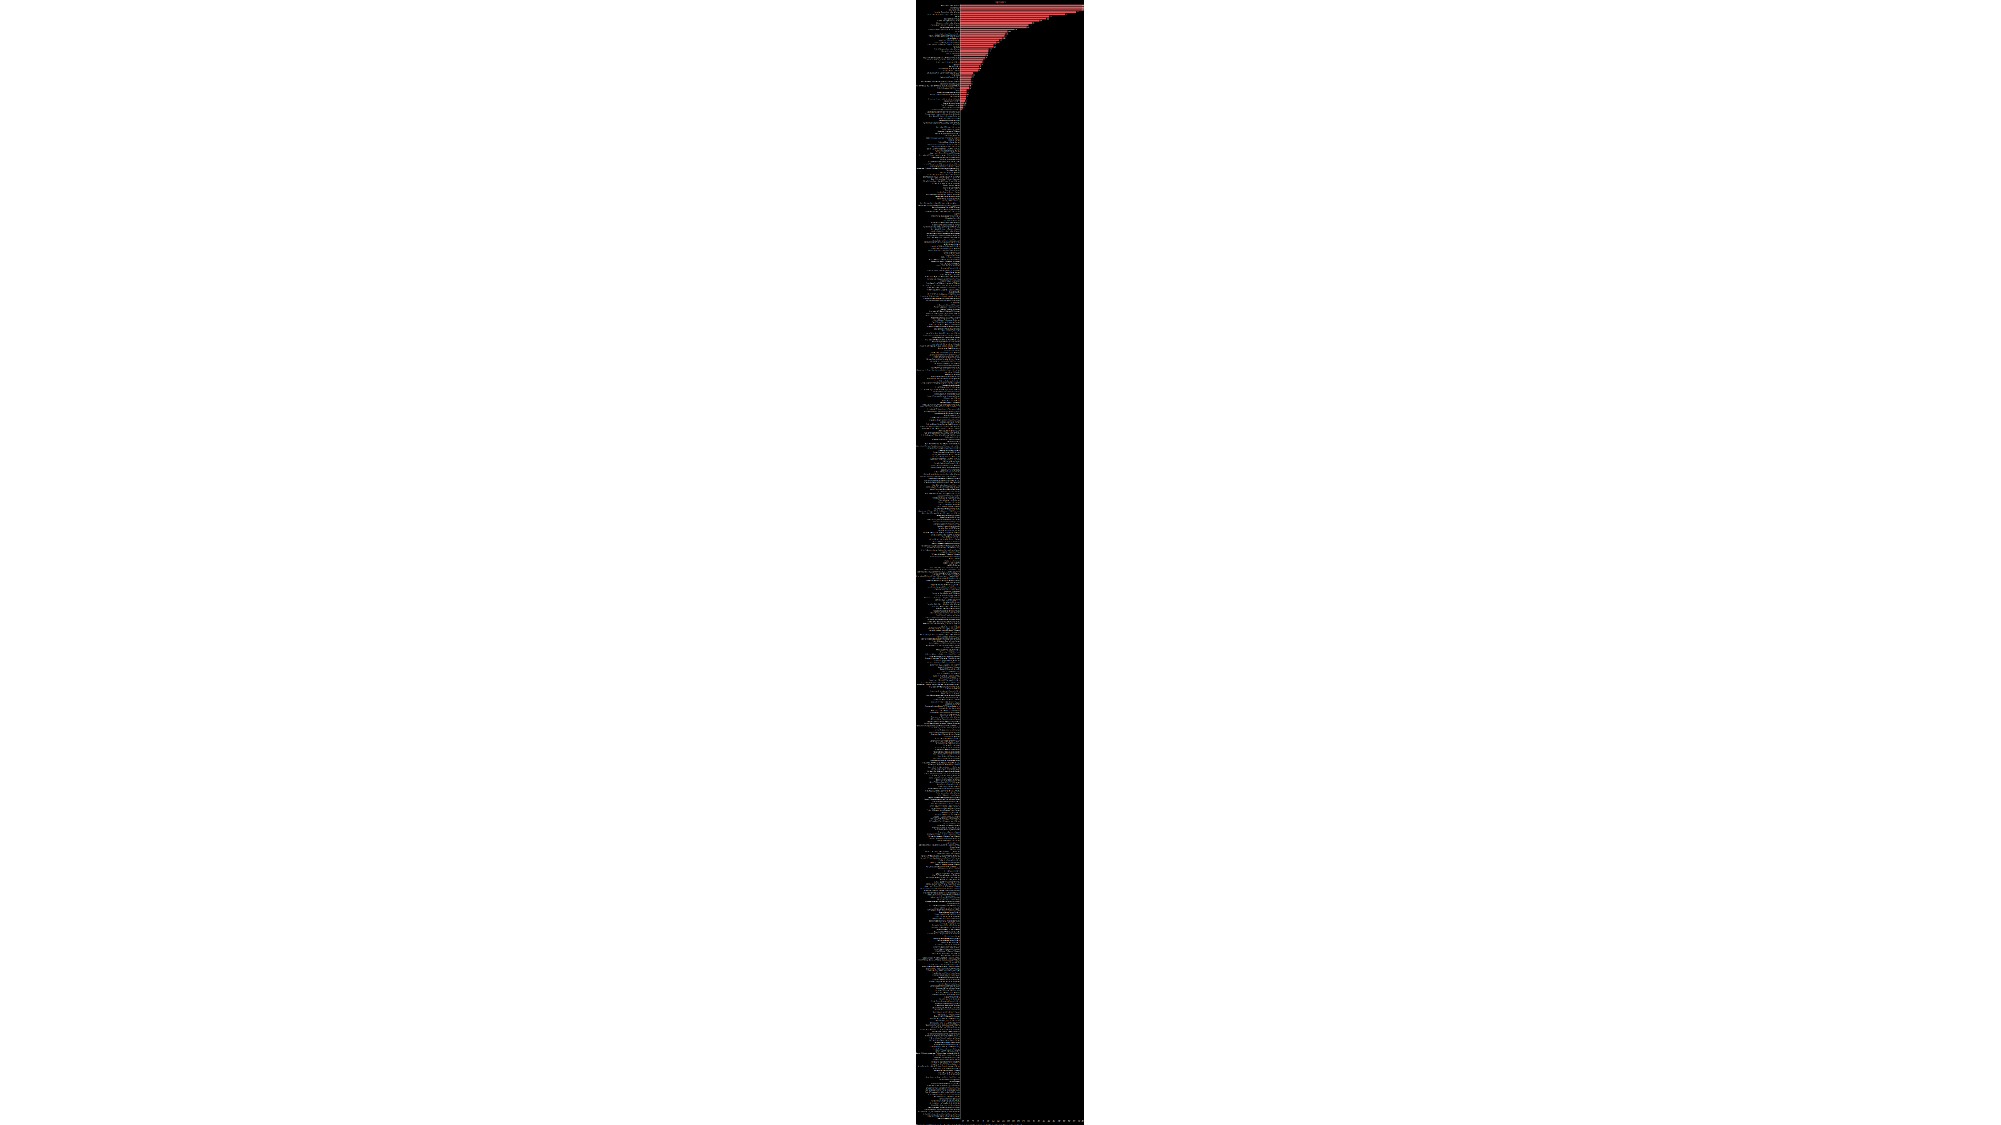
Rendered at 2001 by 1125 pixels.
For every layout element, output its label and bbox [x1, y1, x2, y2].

picture [916, 0, 1084, 1125]
